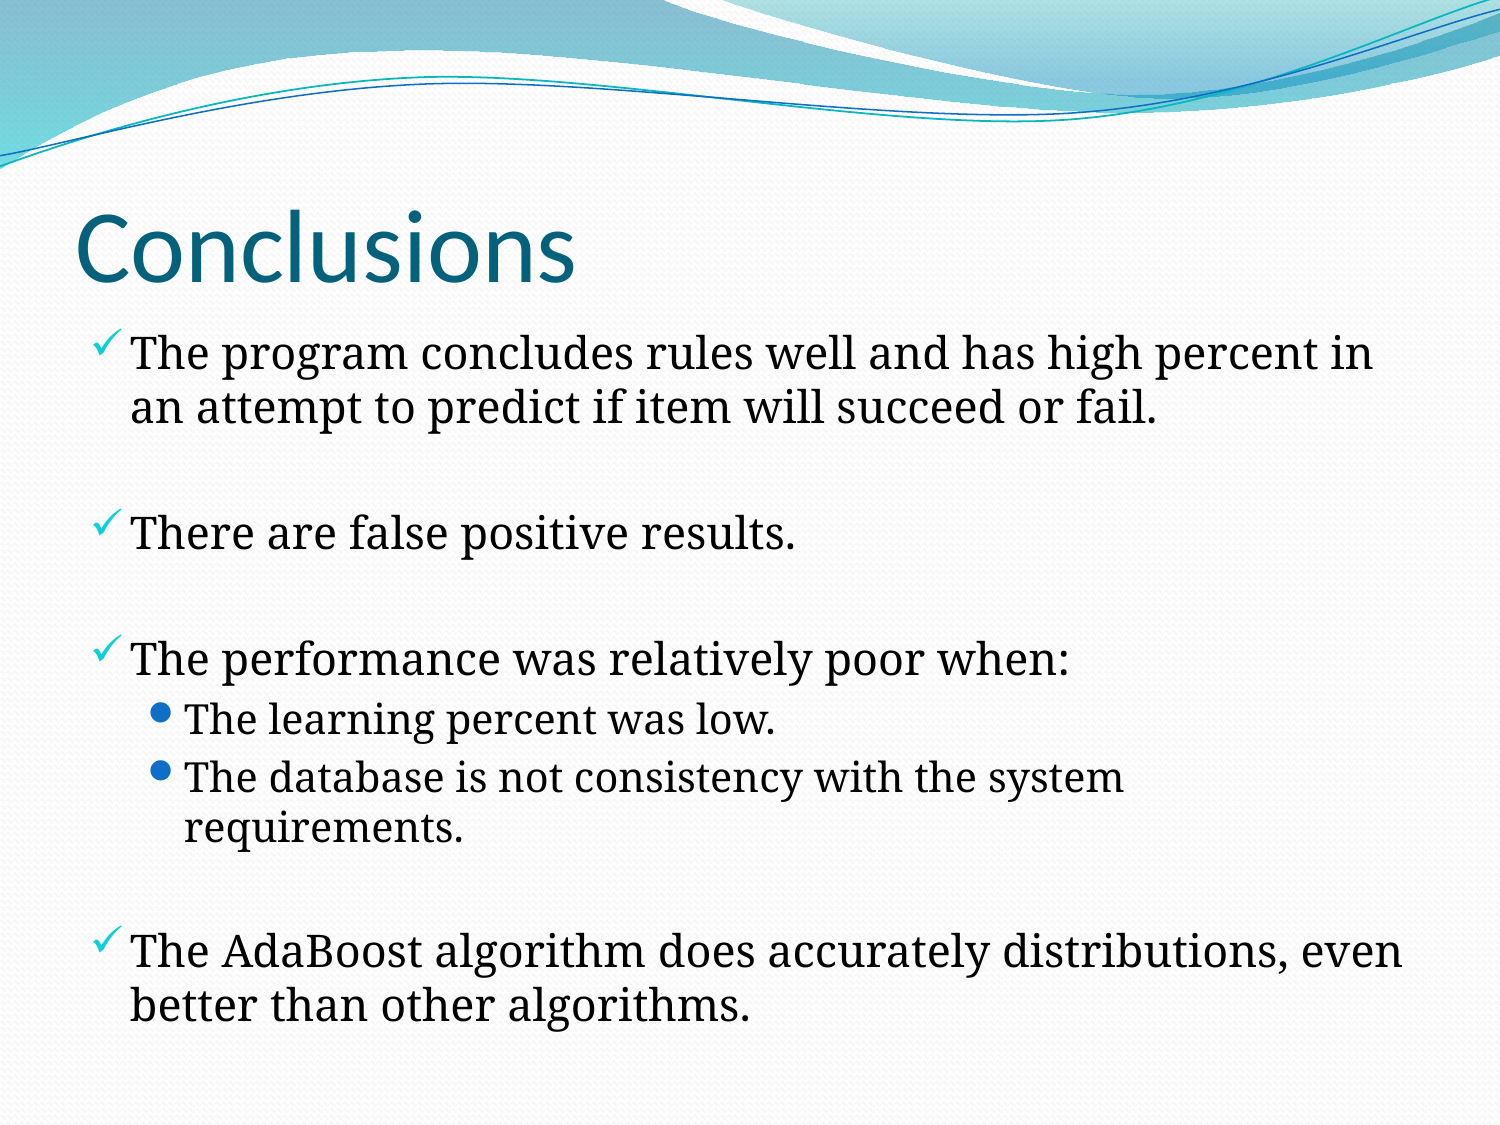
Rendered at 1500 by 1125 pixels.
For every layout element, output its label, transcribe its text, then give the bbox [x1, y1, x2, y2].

title Conclusions [75, 115, 1425, 303]
list The program concludes rules well and has high percent in an attempt to predict if item will succeed or fail. There are false positive results. The performance was relatively poor when: The learning percent was low. The database is not consistency with the system requirements. The AdaBoost algorithm does accurately distributions, even better than other algorithms. [75, 317, 1425, 1038]
